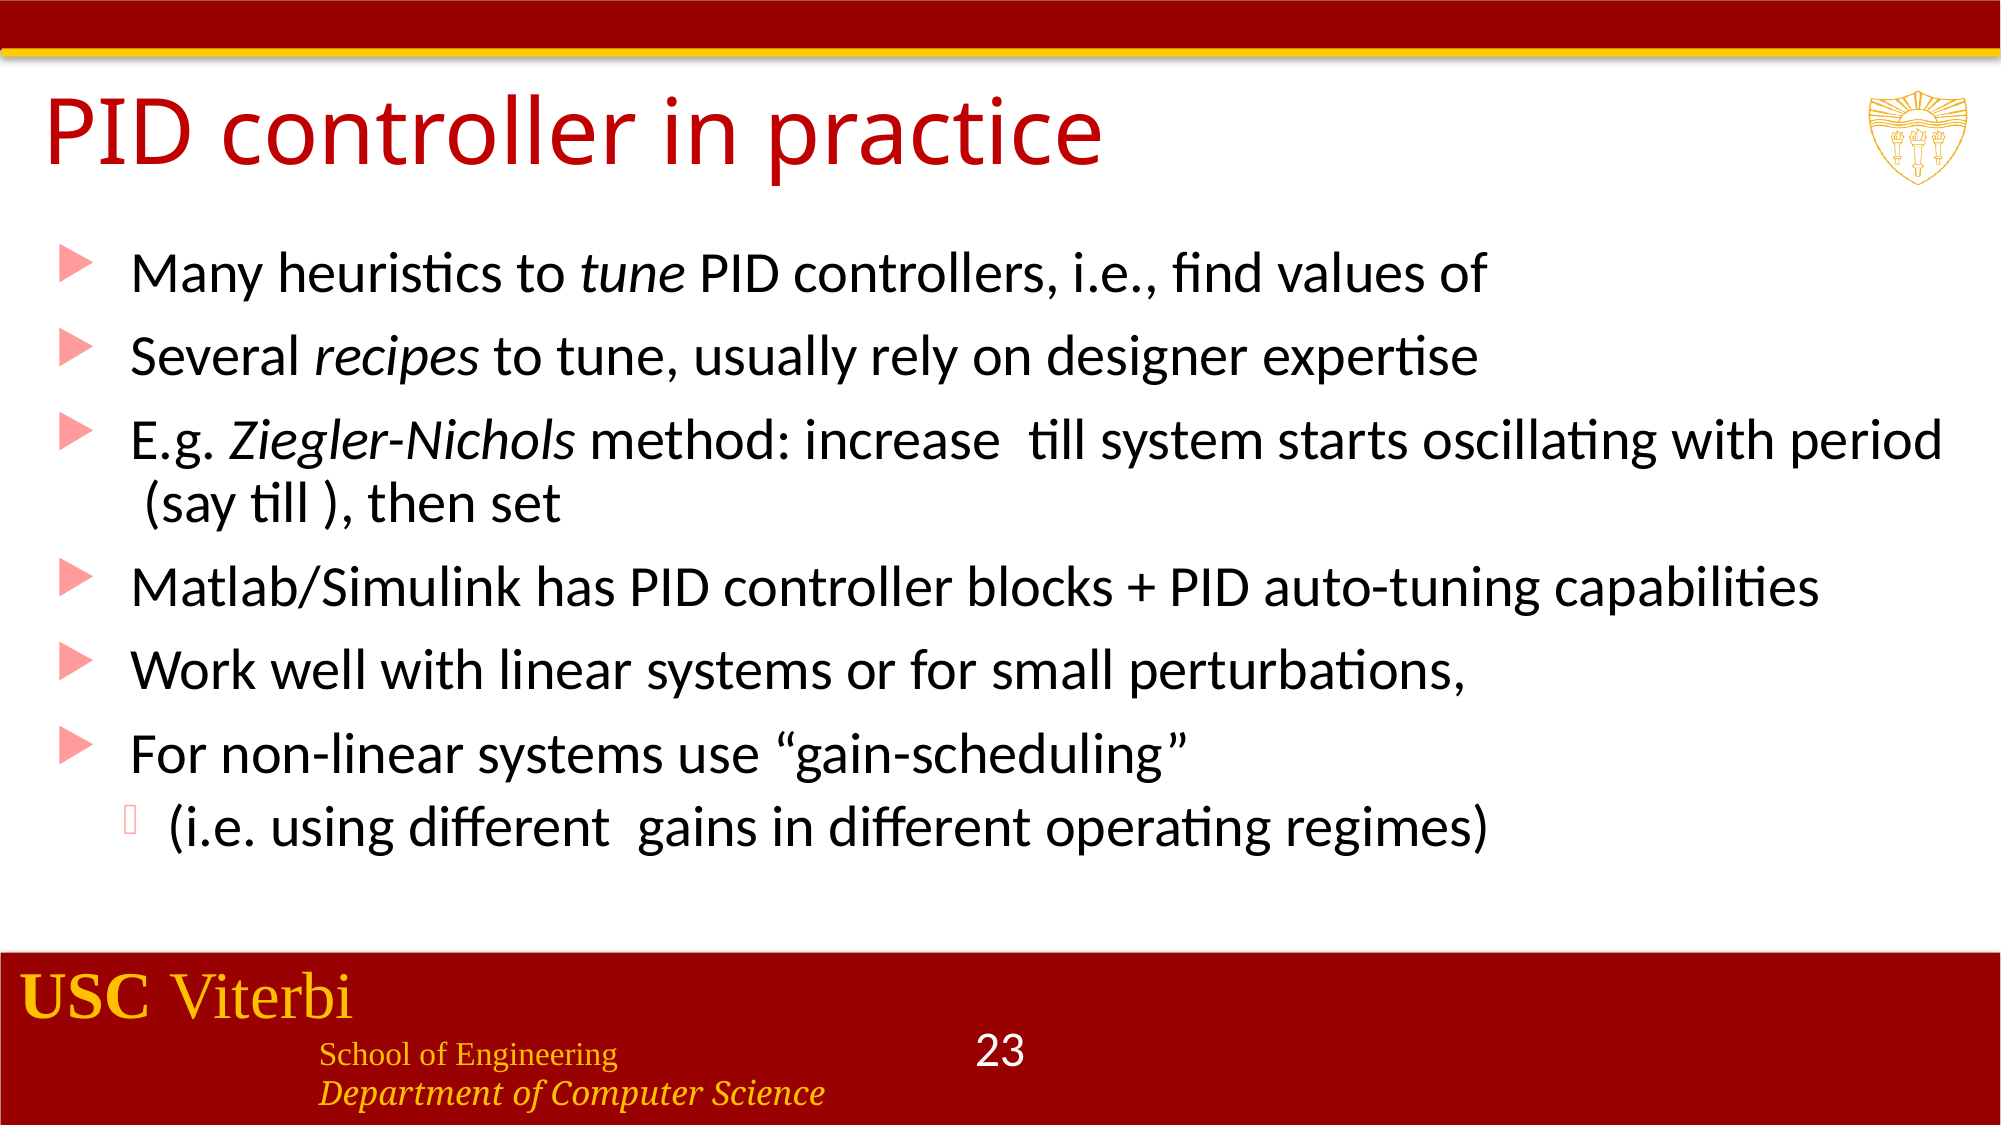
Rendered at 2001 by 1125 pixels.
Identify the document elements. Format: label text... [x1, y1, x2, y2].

slide_number 23 [774, 1016, 1225, 1077]
picture [1836, 76, 2000, 199]
title PID controller in practice [27, 70, 1819, 199]
